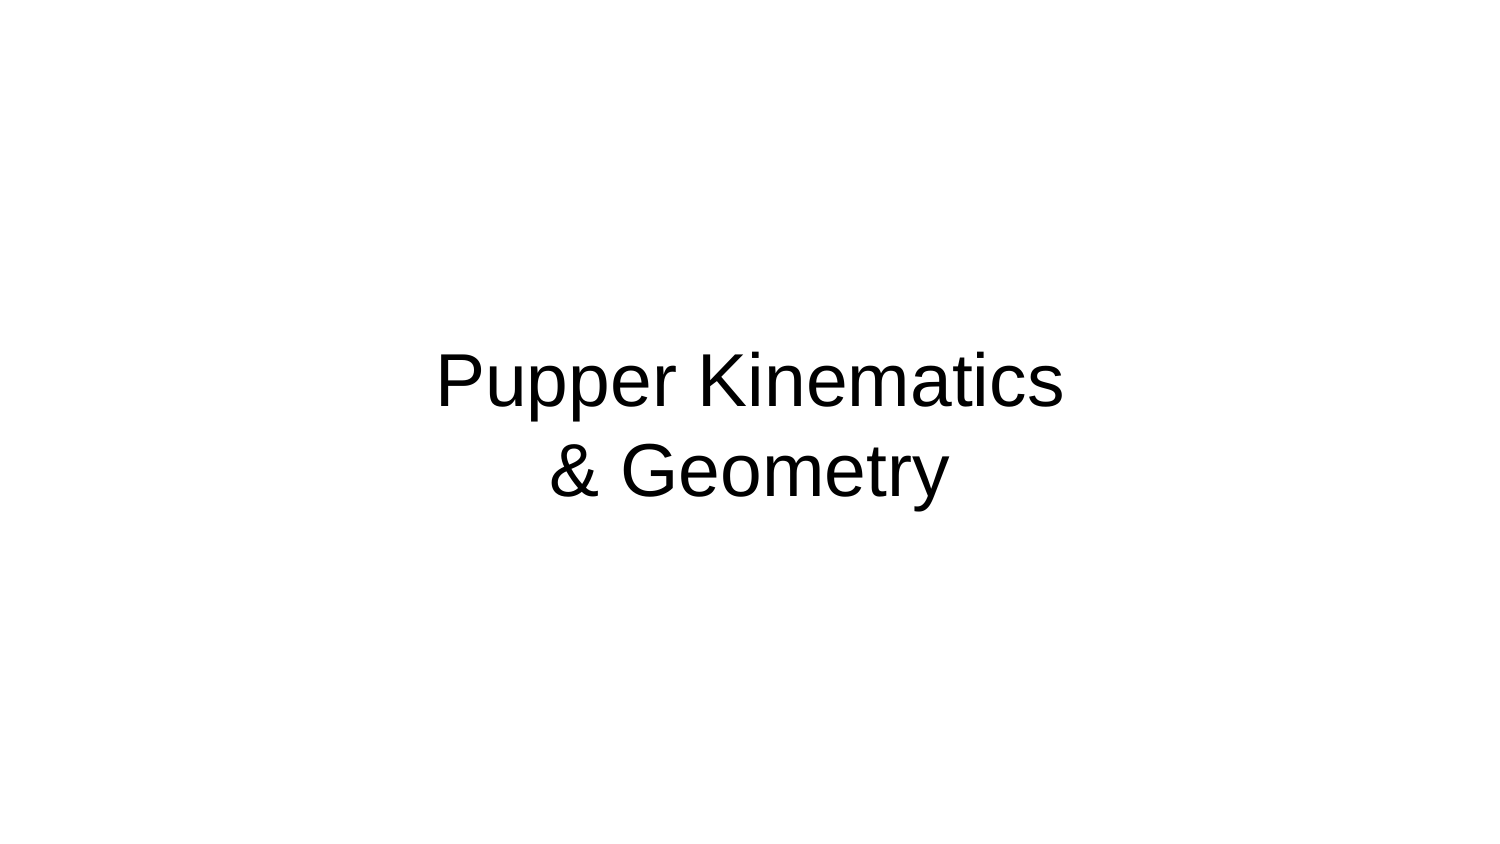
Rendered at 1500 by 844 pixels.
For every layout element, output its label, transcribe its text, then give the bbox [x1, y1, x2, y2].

title Pupper Kinematics & Geometry [51, 352, 1449, 491]
